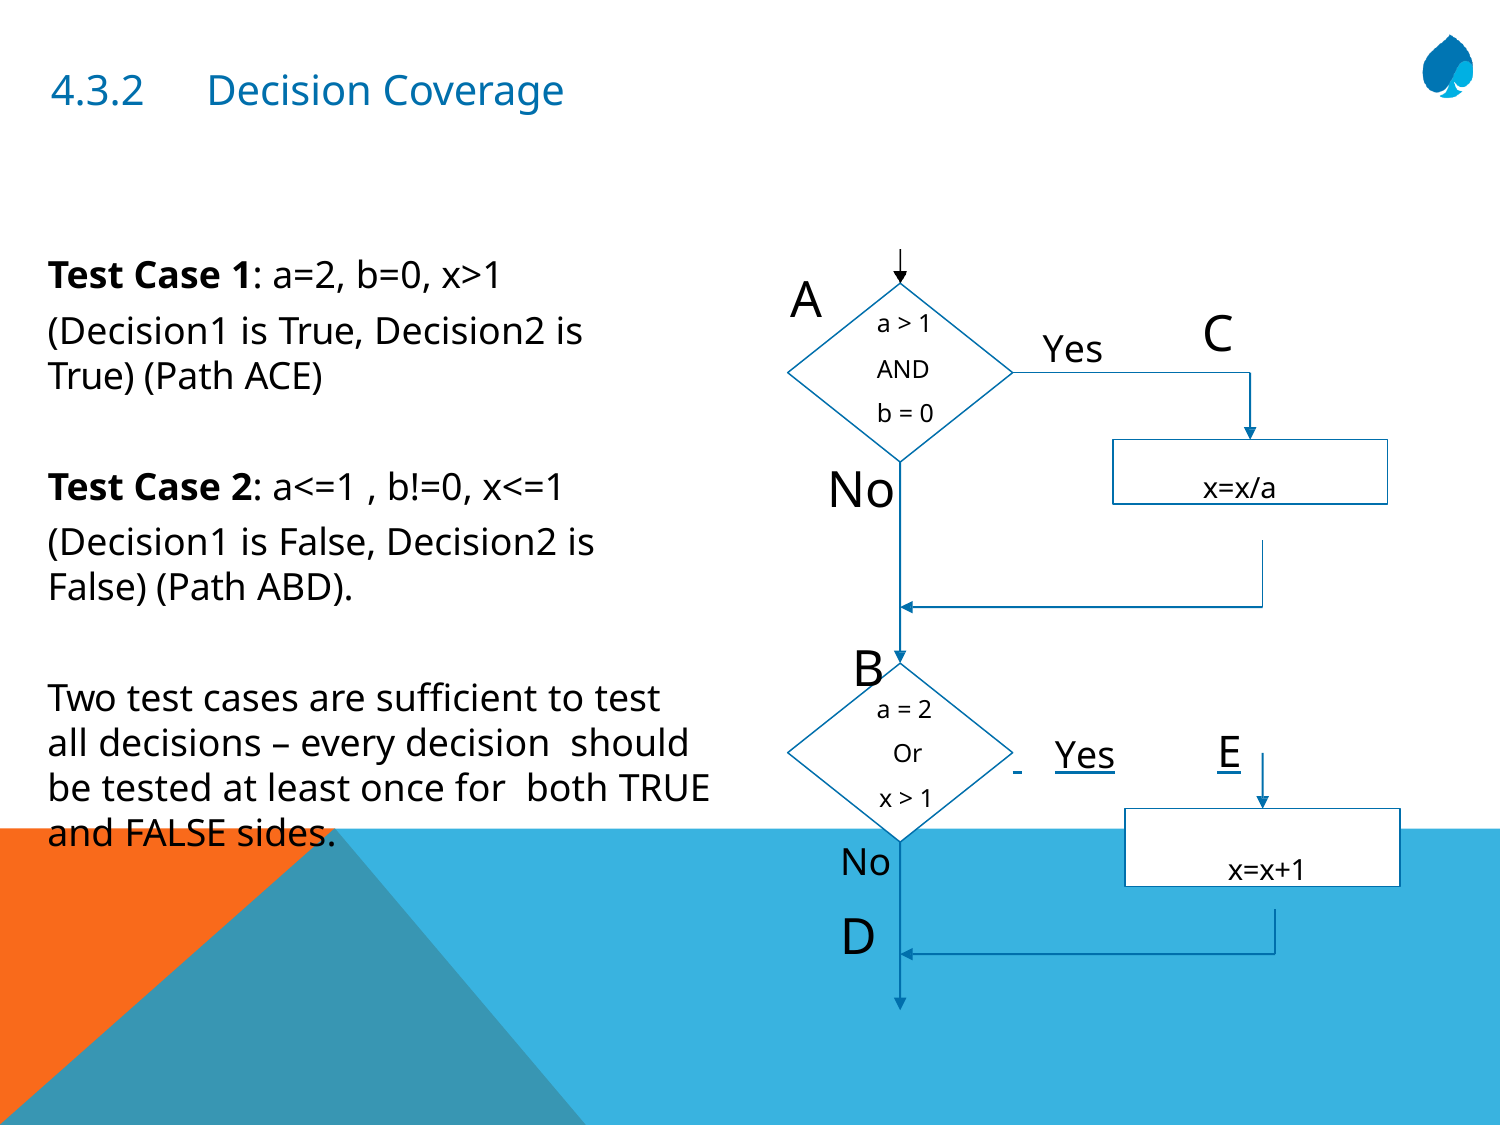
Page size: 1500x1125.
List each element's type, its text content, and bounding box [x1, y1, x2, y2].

text_box Test Case 1: a=2, b=0, x>1 (Decision1 is True, Decision2 is True) (Path ACE) [45, 238, 640, 397]
text_box Test Case 2: a<=1 , b!=0, x<=1 (Decision1 is False, Decision2 is False) (Path ABD). [45, 450, 696, 609]
text_box 4.3.2 Decision Coverage [48, 61, 591, 114]
picture [1420, 34, 1474, 107]
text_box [786, 249, 1277, 1011]
text_box Two test cases are sufficient to test all decisions – every decision should be tested at least once for both TRUE and FALSE sides. [45, 671, 720, 854]
text_box x=x/a [1282, 439, 1388, 505]
text_box x=x+1 [1282, 808, 1401, 887]
